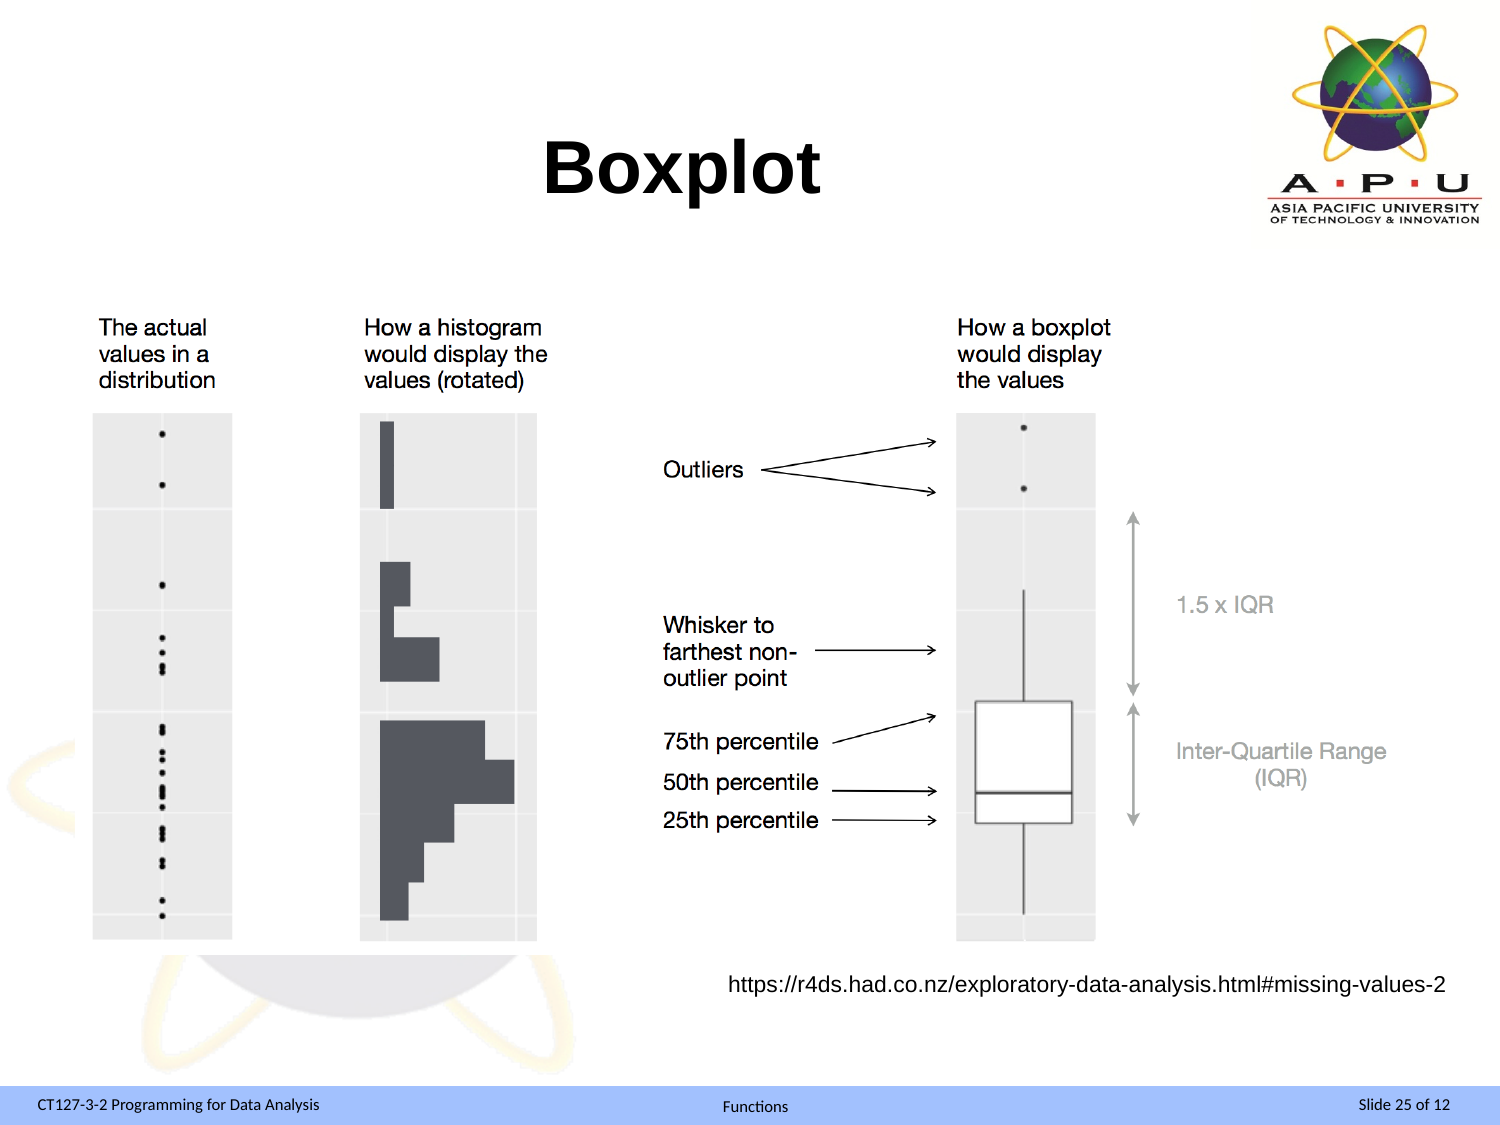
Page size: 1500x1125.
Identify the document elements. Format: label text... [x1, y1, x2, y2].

text_box https://r4ds.had.co.nz/exploratory-data-analysis.html#missing-values-2 [713, 961, 1464, 1005]
picture [74, 299, 1396, 955]
picture [1251, 0, 1500, 249]
text_box Boxplot [104, 70, 1260, 258]
